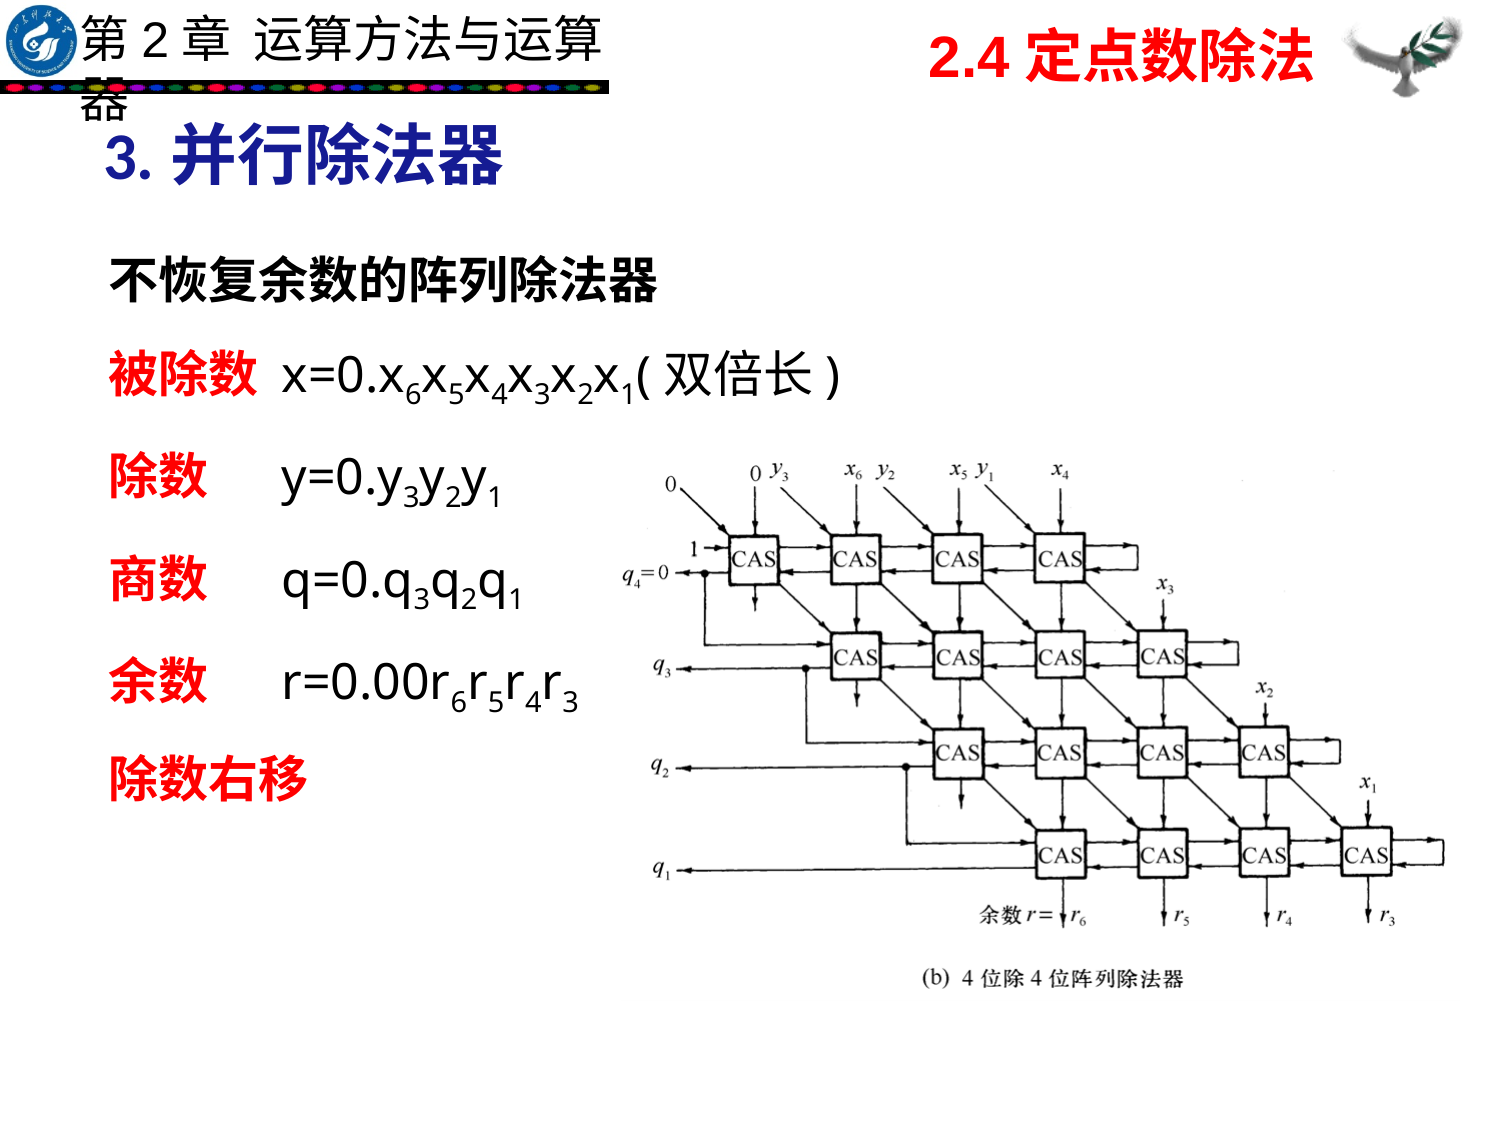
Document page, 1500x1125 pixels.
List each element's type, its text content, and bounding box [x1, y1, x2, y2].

picture [620, 445, 1460, 1002]
picture [1312, 0, 1500, 134]
text_box 2.4定点数除法 [914, 11, 1372, 97]
text_box 3.并行除法器 [88, 105, 520, 201]
picture [0, 0, 609, 94]
text_box 不恢复余数的阵列除法器 被除数 x=0.x6x5x4x3x2x1(双倍长) 除数 y=0.y3y2y1 商数 q=0.q3q2q1 余数 r=0.00r6r5r4r3 除数右移 [93, 210, 879, 816]
